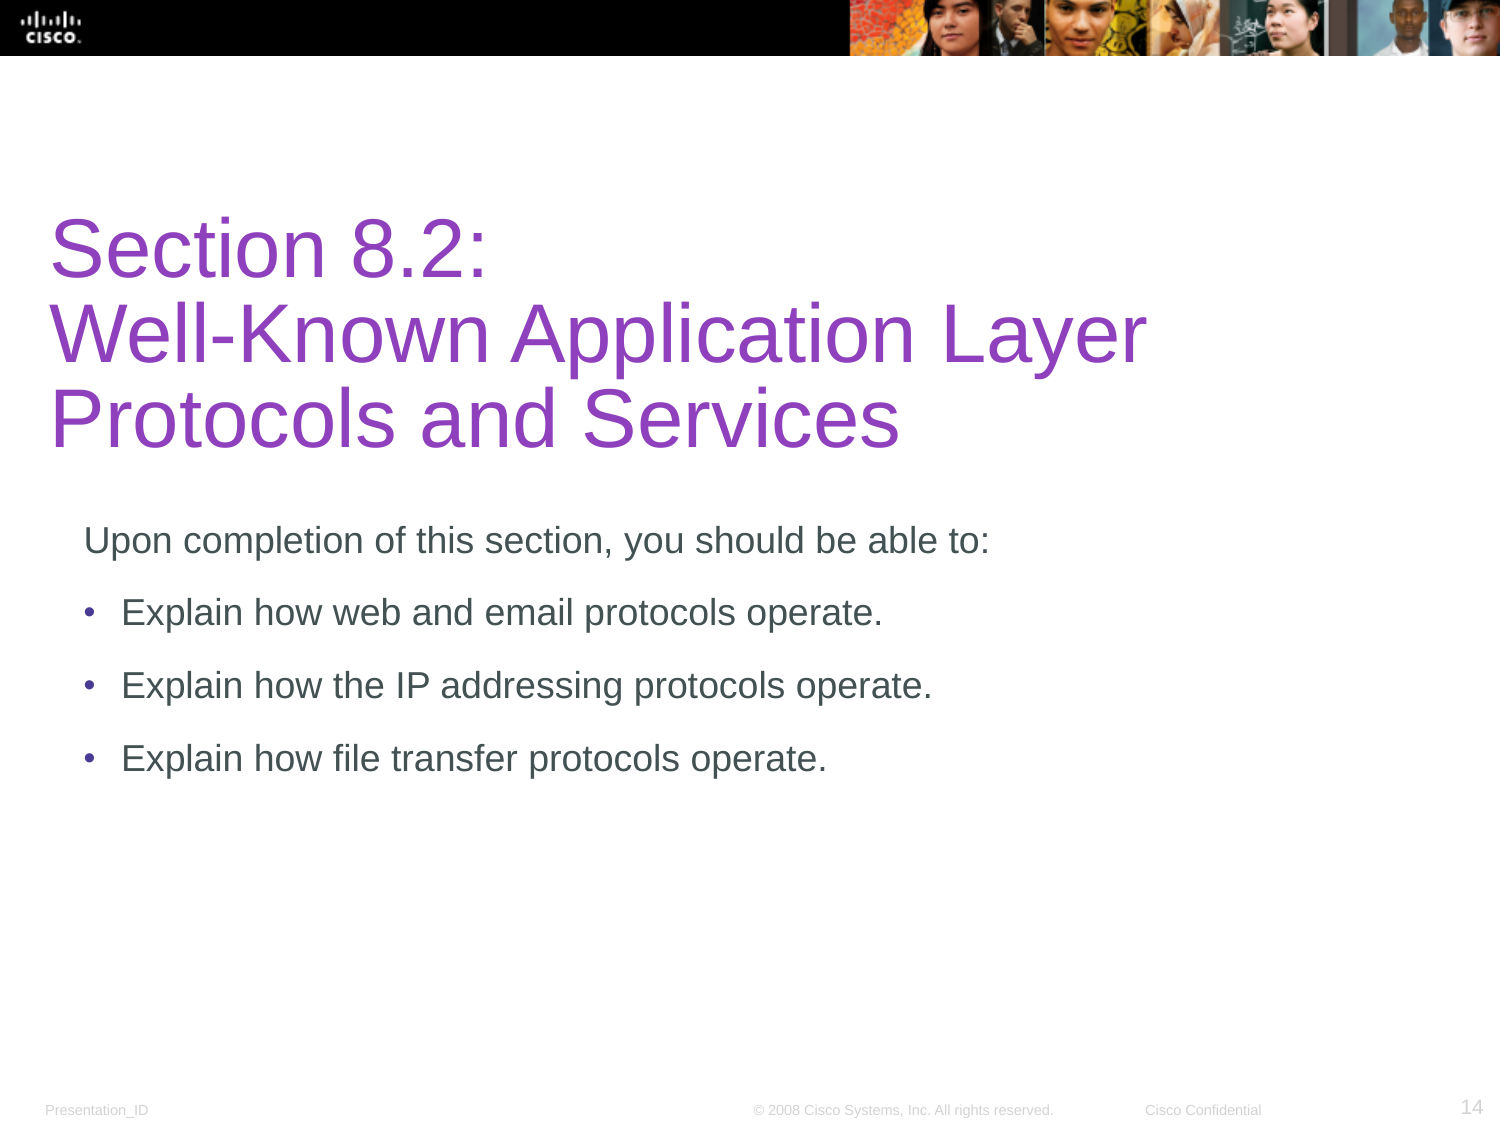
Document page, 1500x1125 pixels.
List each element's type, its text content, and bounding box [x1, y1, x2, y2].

title Section 8.2: Well-Known Application Layer Protocols and Services [36, 356, 1368, 471]
picture [0, 0, 1500, 56]
text_box Upon completion of this section, you should be able to: Explain how web and email protocols operate. Explain how the IP addressing protocols operate. Explain how file transfer protocols operate. [68, 511, 1476, 844]
